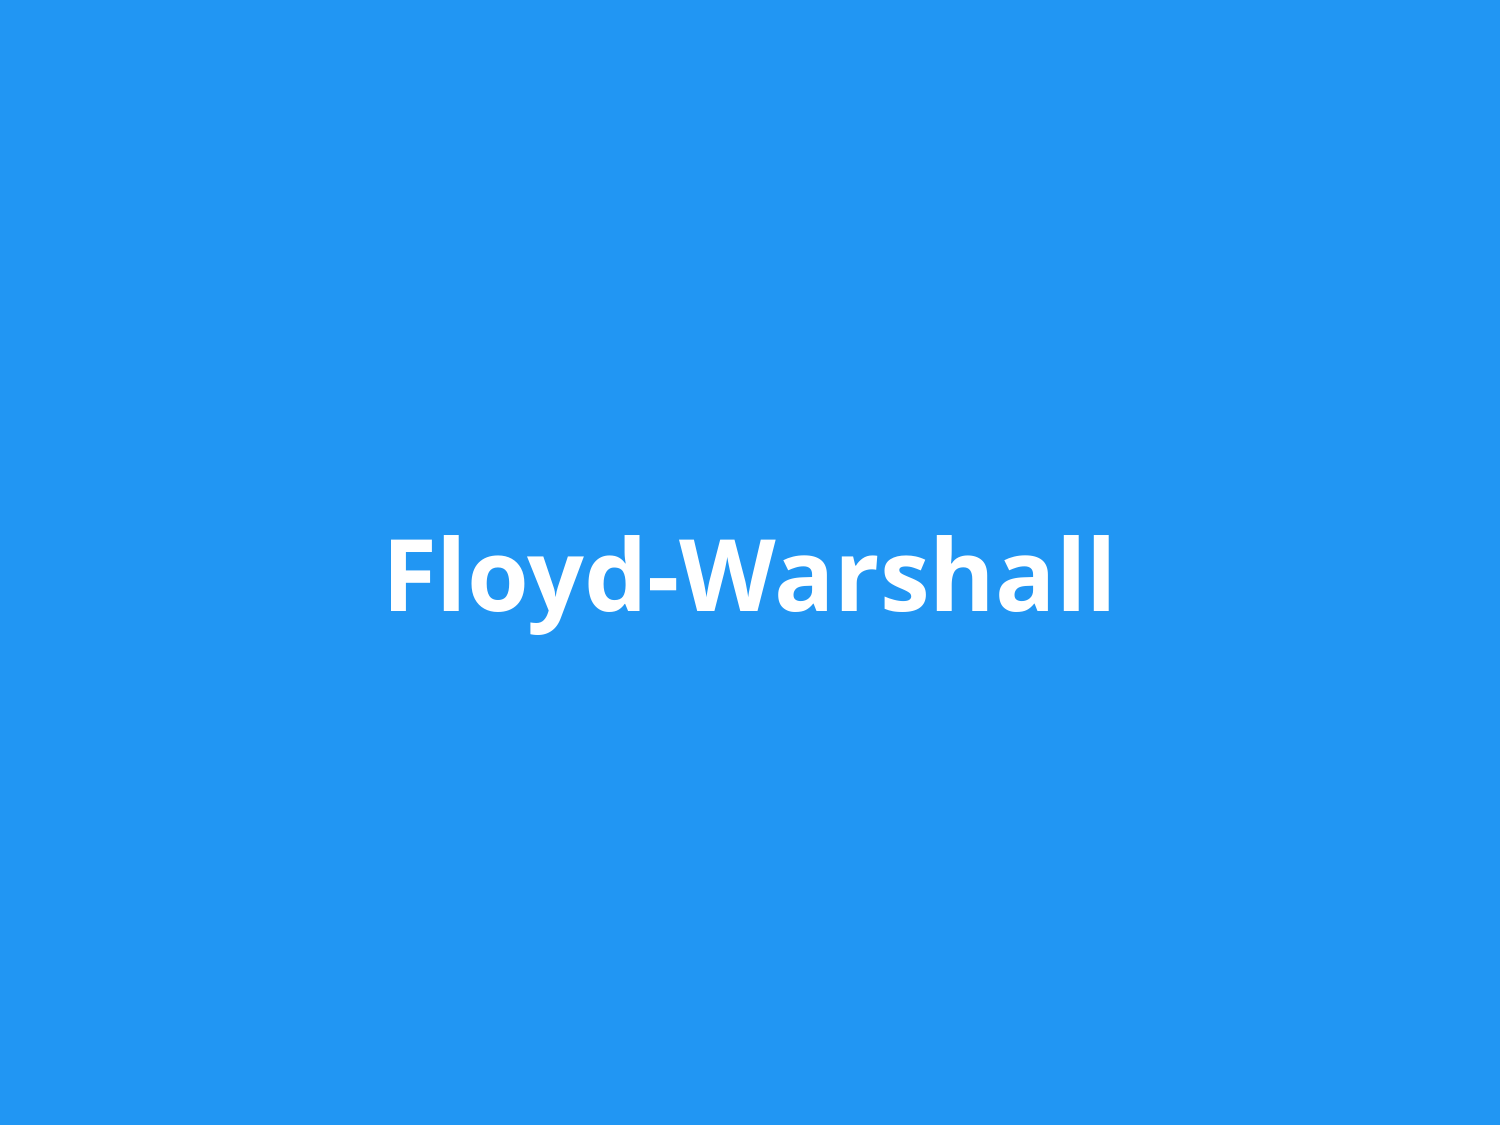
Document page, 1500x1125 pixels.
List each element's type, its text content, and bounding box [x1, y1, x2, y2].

subtitle Floyd-Warshall [0, 0, 1500, 1125]
